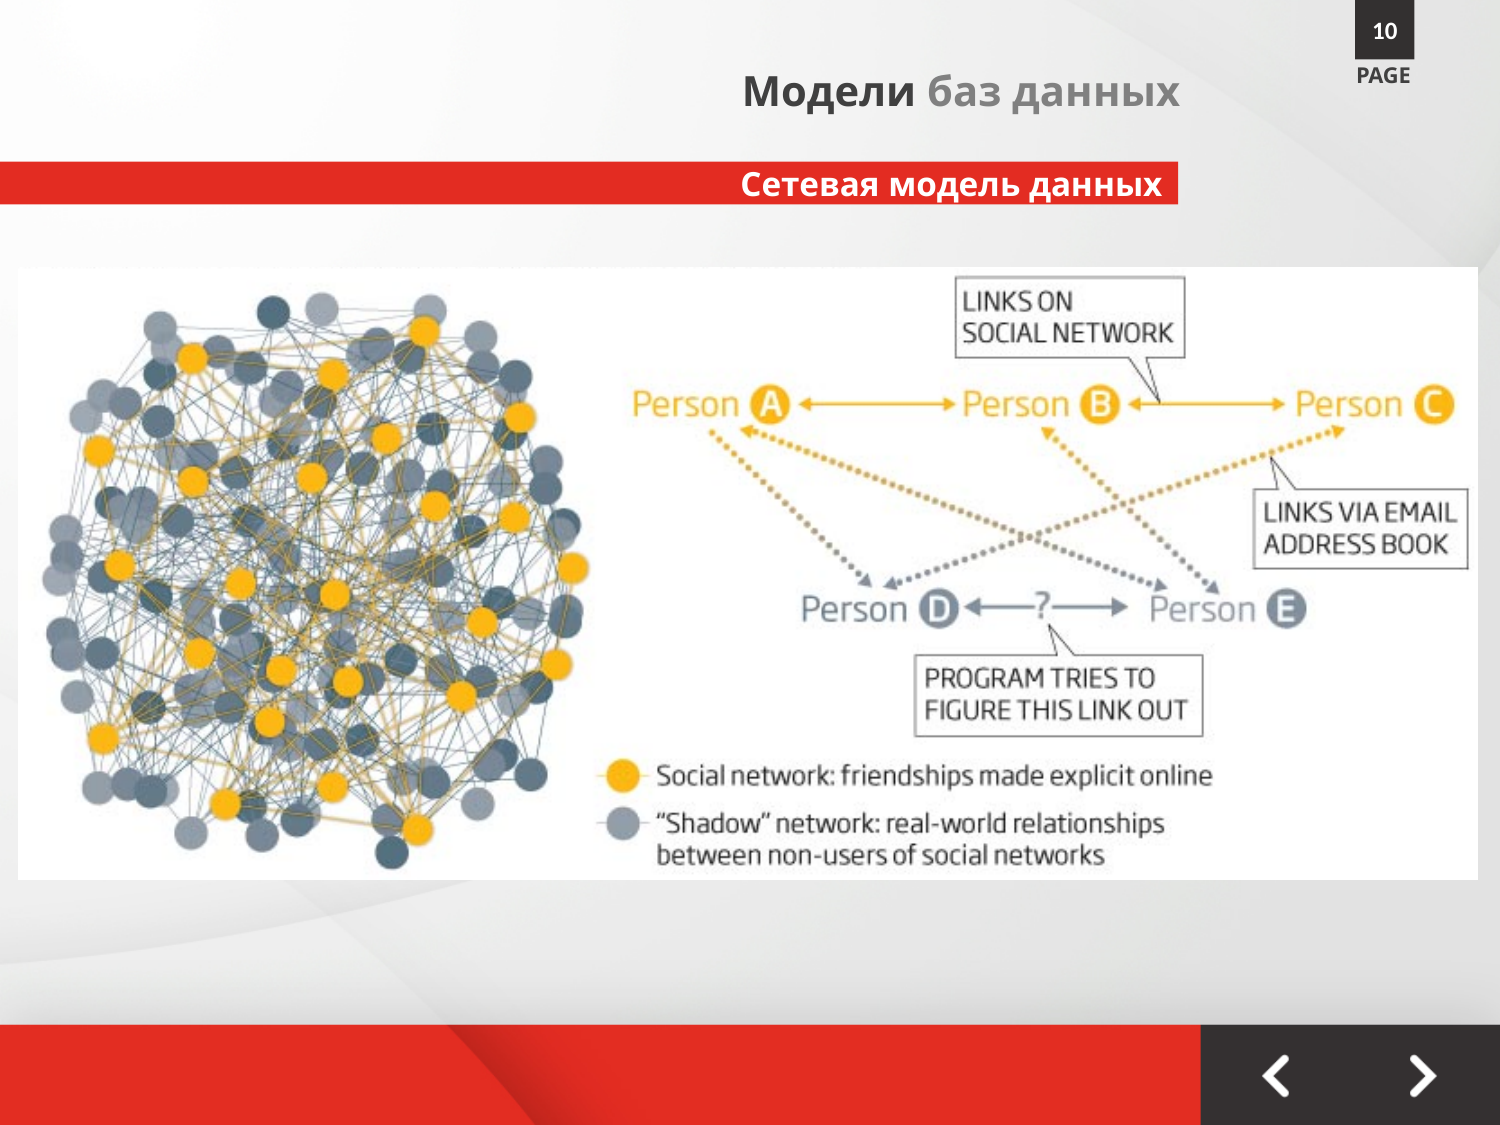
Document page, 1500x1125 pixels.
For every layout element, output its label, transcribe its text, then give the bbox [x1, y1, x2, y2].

text_box PAGE [1341, 54, 1426, 96]
picture [0, 0, 1500, 1125]
text_box 10 [1353, 0, 1417, 61]
text_box Модели баз данных [22, 57, 1196, 123]
subtitle Сетевая модель данных [0, 161, 1179, 205]
